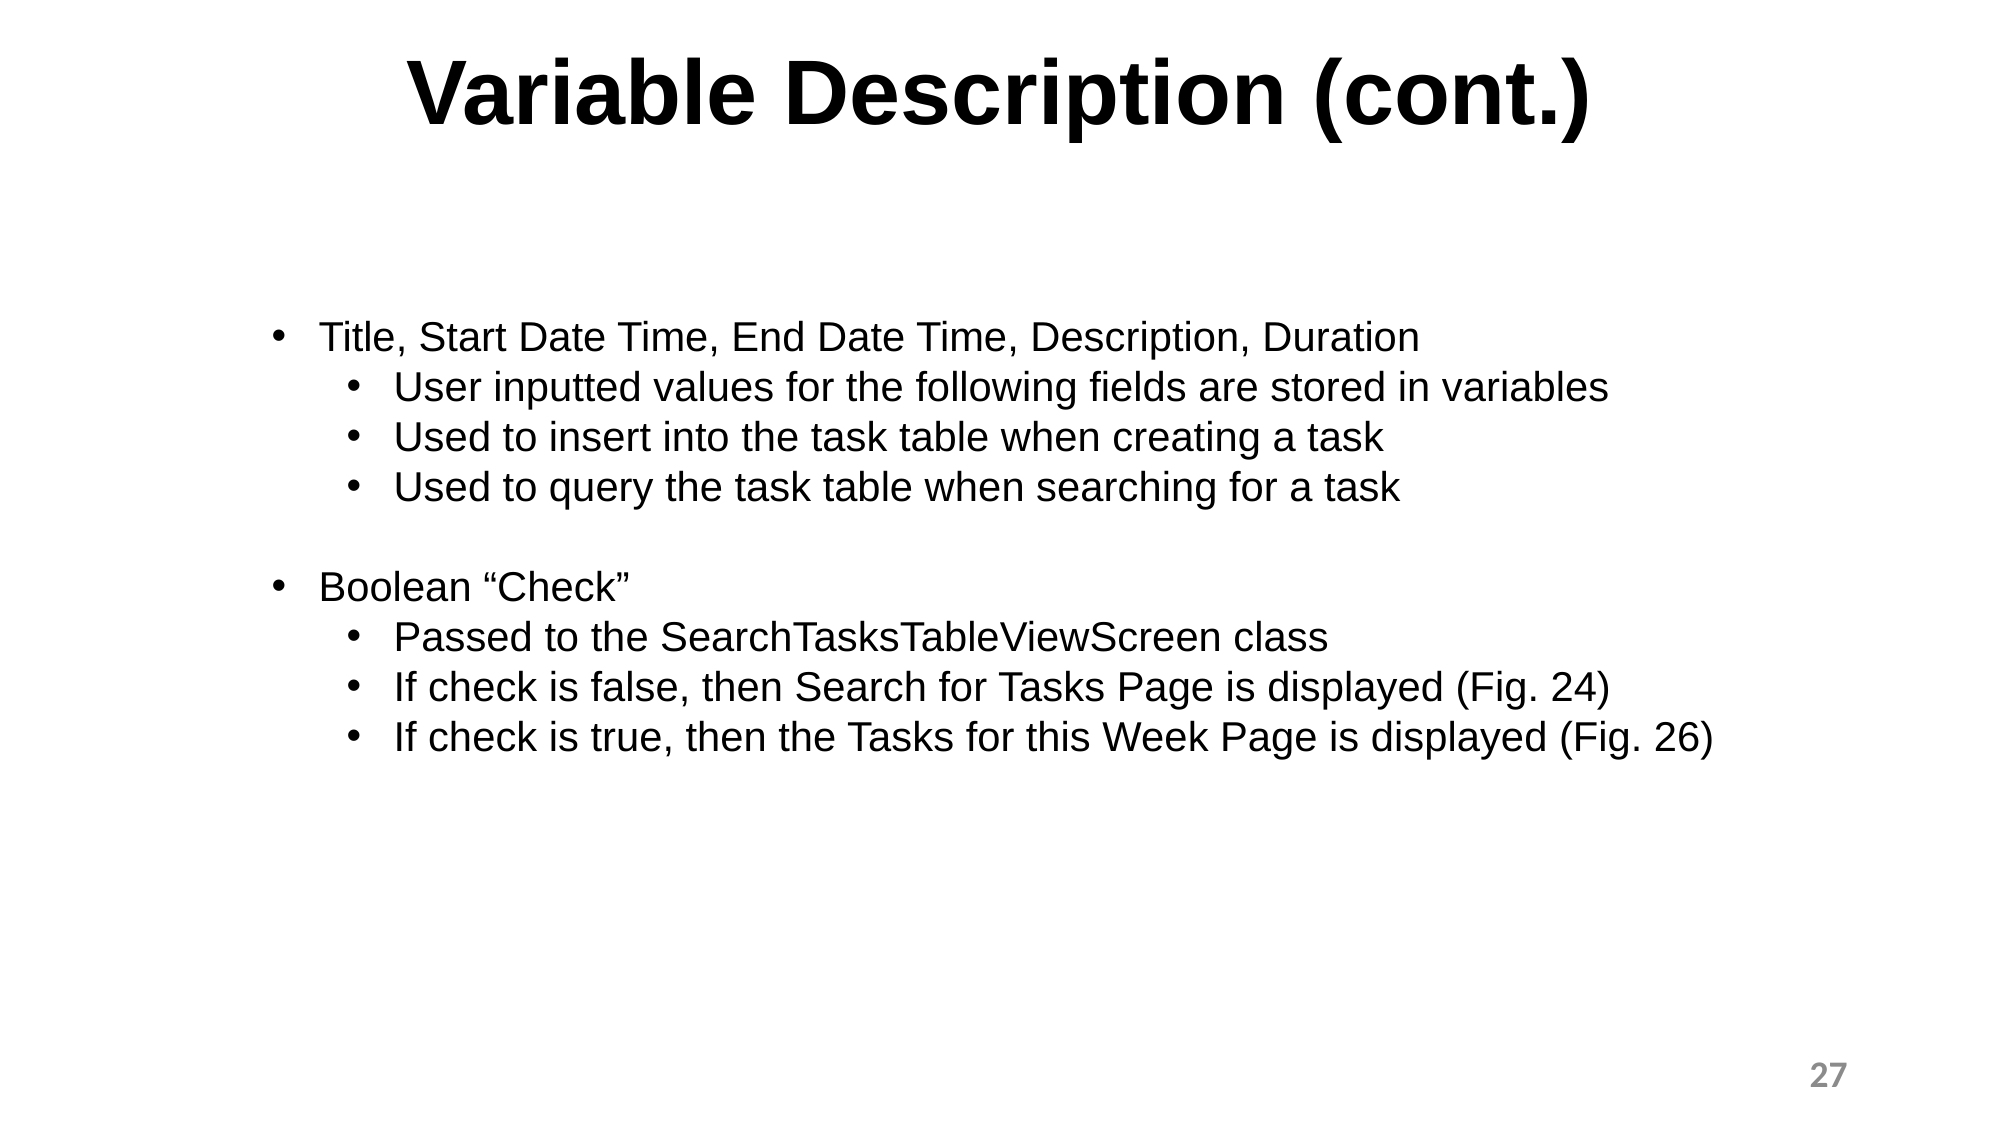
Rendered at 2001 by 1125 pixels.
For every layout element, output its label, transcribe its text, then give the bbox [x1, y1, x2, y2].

text_box Title, Start Date Time, End Date Time, Description, Duration User inputted values for the following fields are stored in variables Used to insert into the task table when creating a task Used to query the task table when searching for a task Boolean “Check” Passed to the SearchTasksTableViewScreen class If check is false, then Search for Tasks Page is displayed (Fig. 24) If check is true, then the Tasks for this Week Page is displayed (Fig. 26) [256, 302, 1744, 818]
slide_number 27 [1412, 1042, 1863, 1103]
title Variable Description (cont.) [0, 22, 2000, 168]
